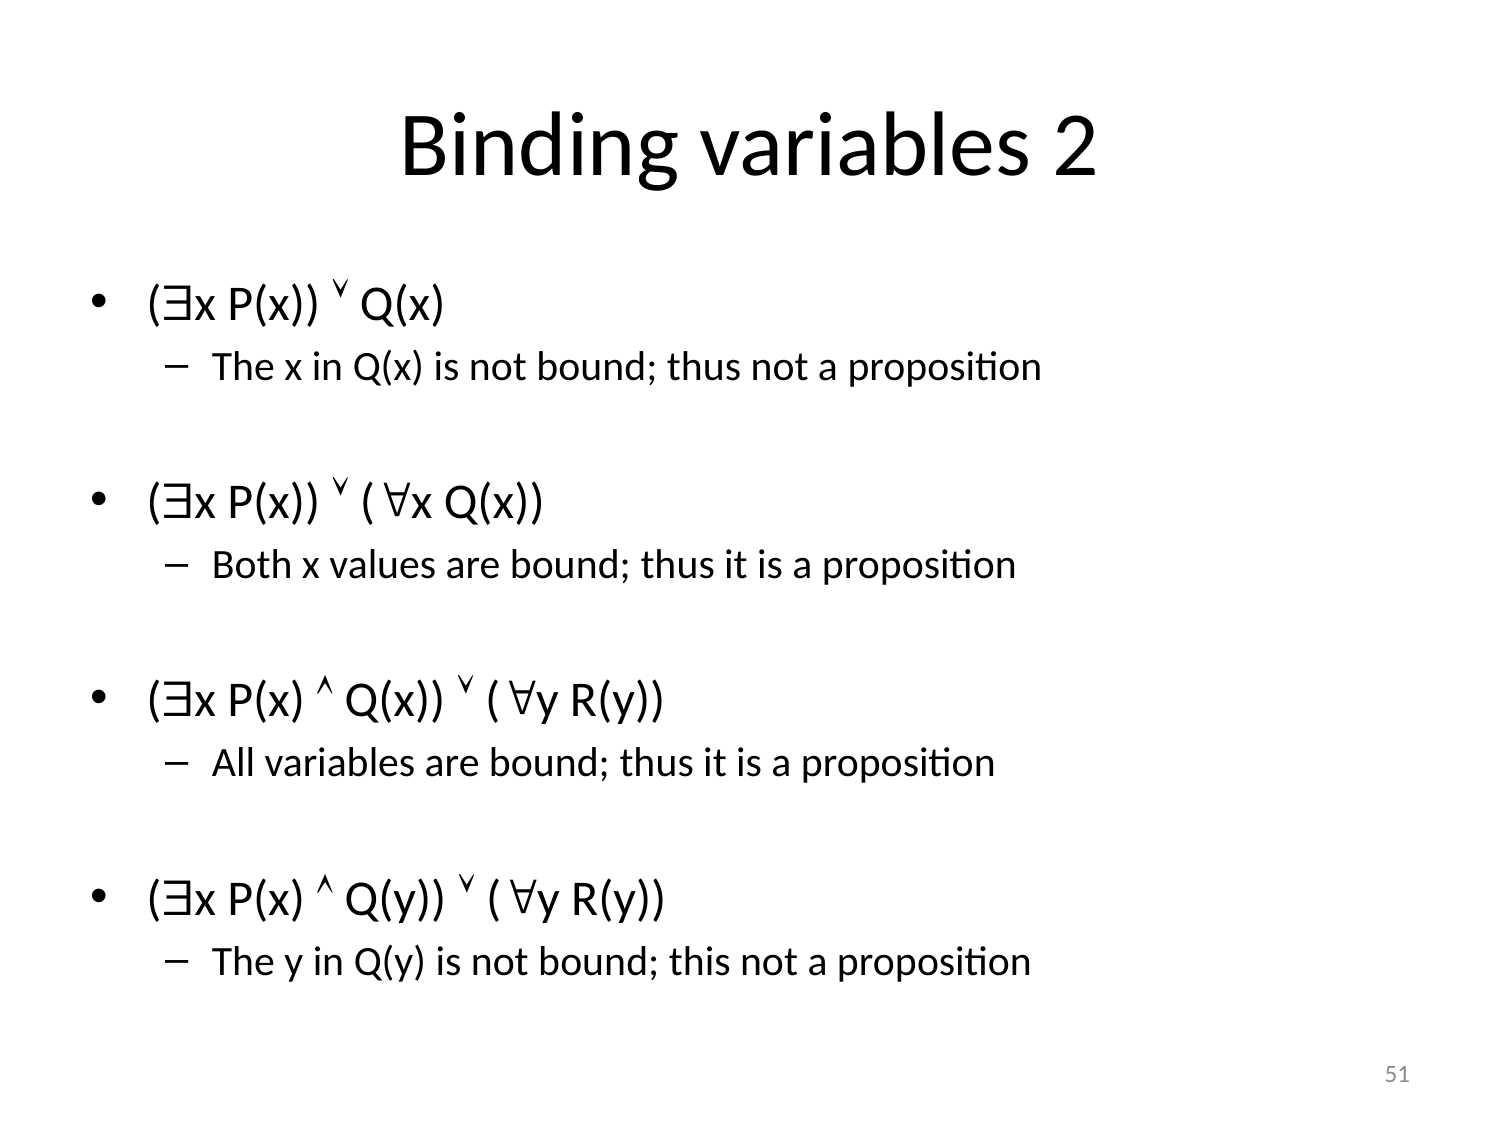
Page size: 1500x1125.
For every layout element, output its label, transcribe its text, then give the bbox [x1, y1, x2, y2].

title Binding variables 2 [75, 45, 1425, 233]
slide_number 51 [1074, 1042, 1425, 1103]
list (x P(x))  Q(x) The x in Q(x) is not bound; thus not a proposition (x P(x))  (x Q(x)) Both x values are bound; thus it is a proposition (x P(x)  Q(x))  (y R(y)) All variables are bound; thus it is a proposition (x P(x)  Q(y))  (y R(y)) The y in Q(y) is not bound; this not a proposition [75, 262, 1425, 1005]
